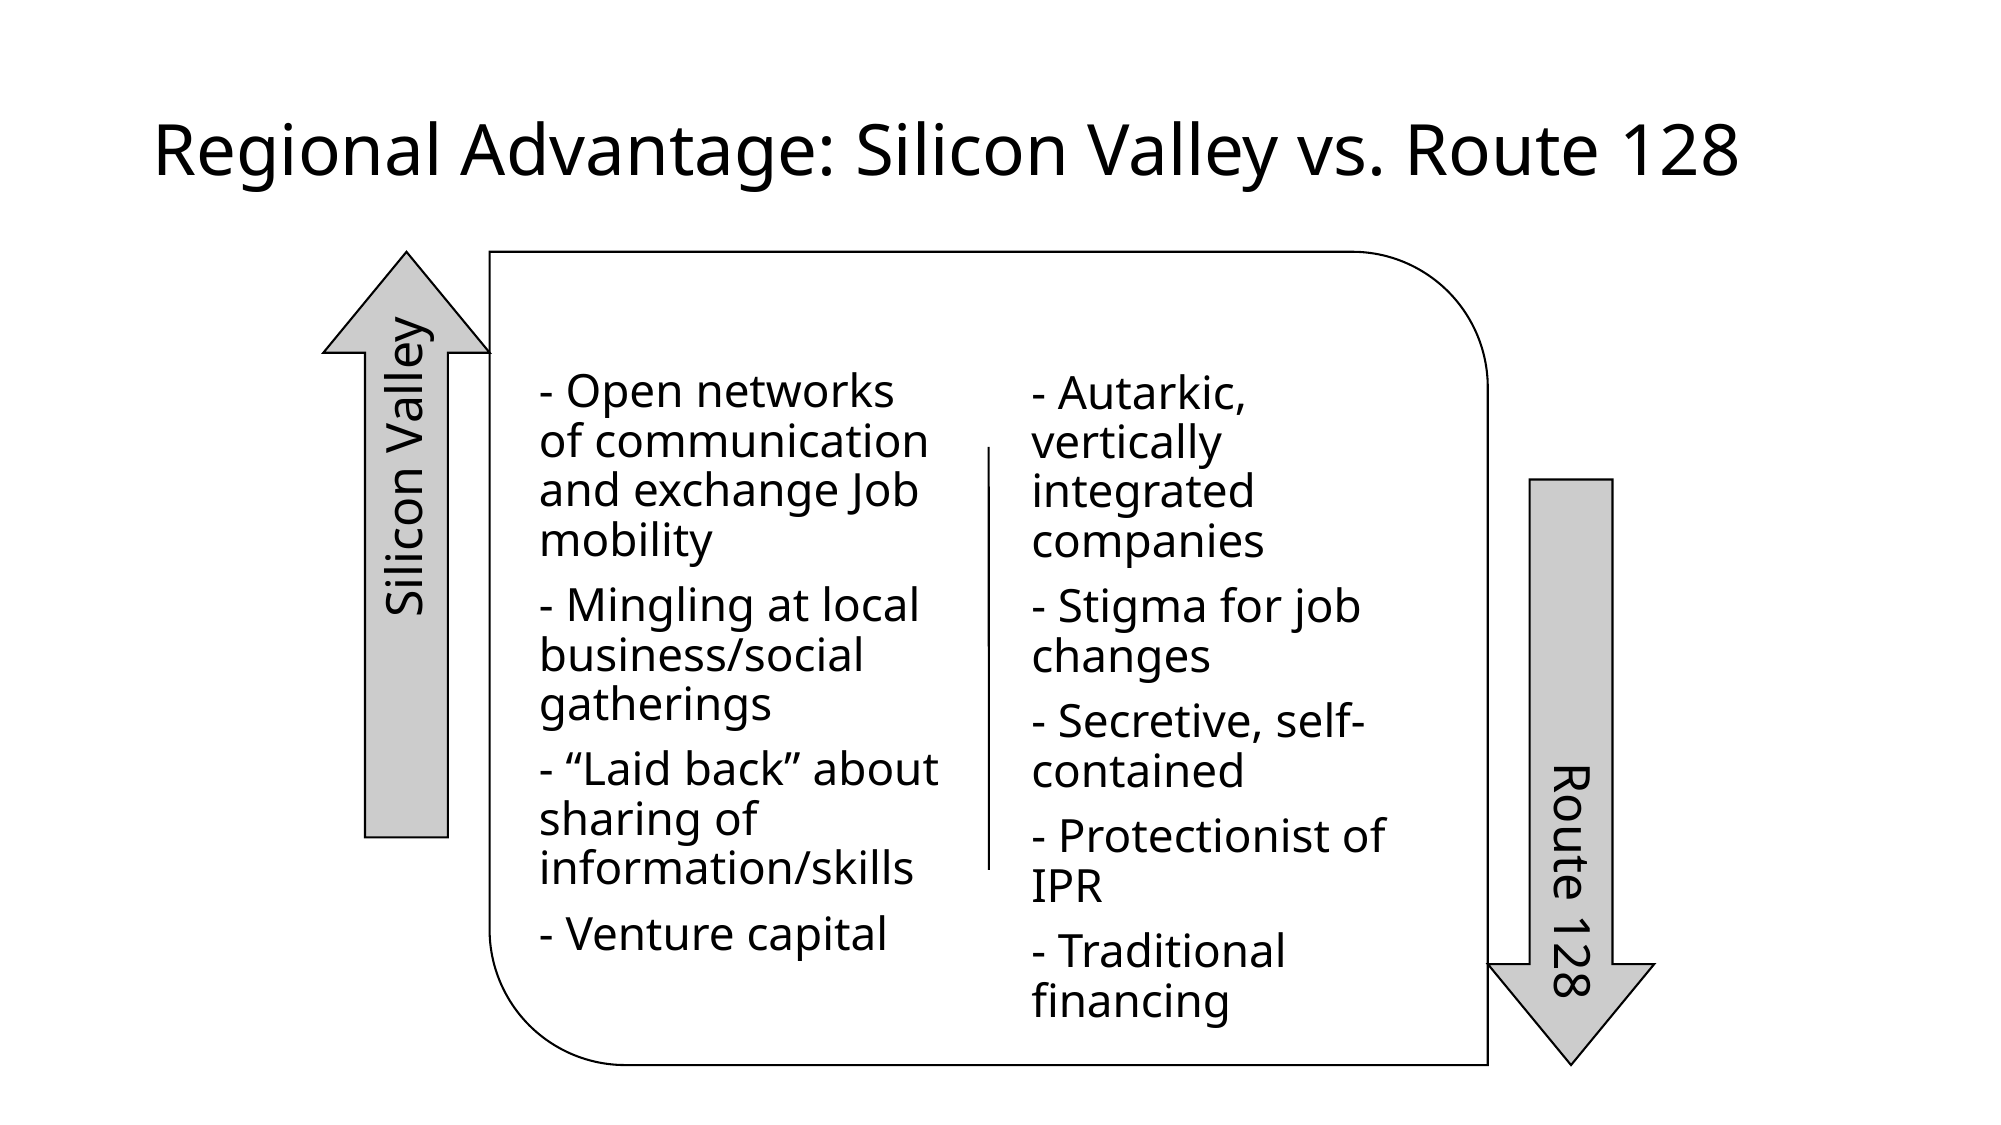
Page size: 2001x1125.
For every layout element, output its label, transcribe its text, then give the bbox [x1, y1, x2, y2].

title Regional Advantage: Silicon Valley vs. Route 128 [137, 59, 1863, 246]
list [114, 251, 1863, 1066]
